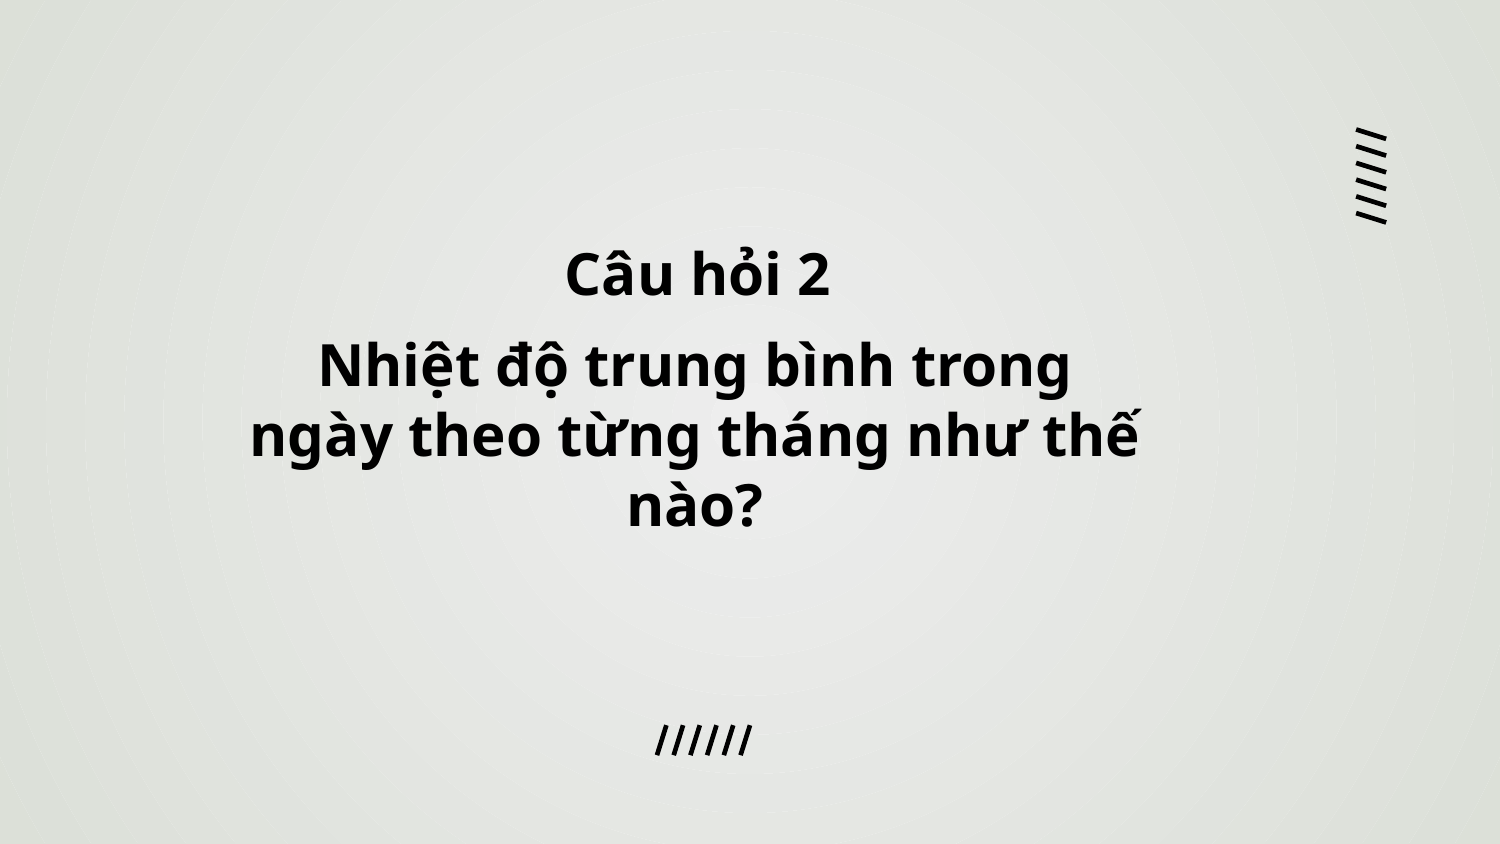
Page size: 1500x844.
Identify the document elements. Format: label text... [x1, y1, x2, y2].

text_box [656, 724, 751, 756]
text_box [1324, 160, 1418, 192]
title Câu hỏi 2 [544, 222, 847, 313]
text_box Nhiệt độ trung bình trong ngày theo từng tháng như thế nào? [233, 313, 1157, 531]
